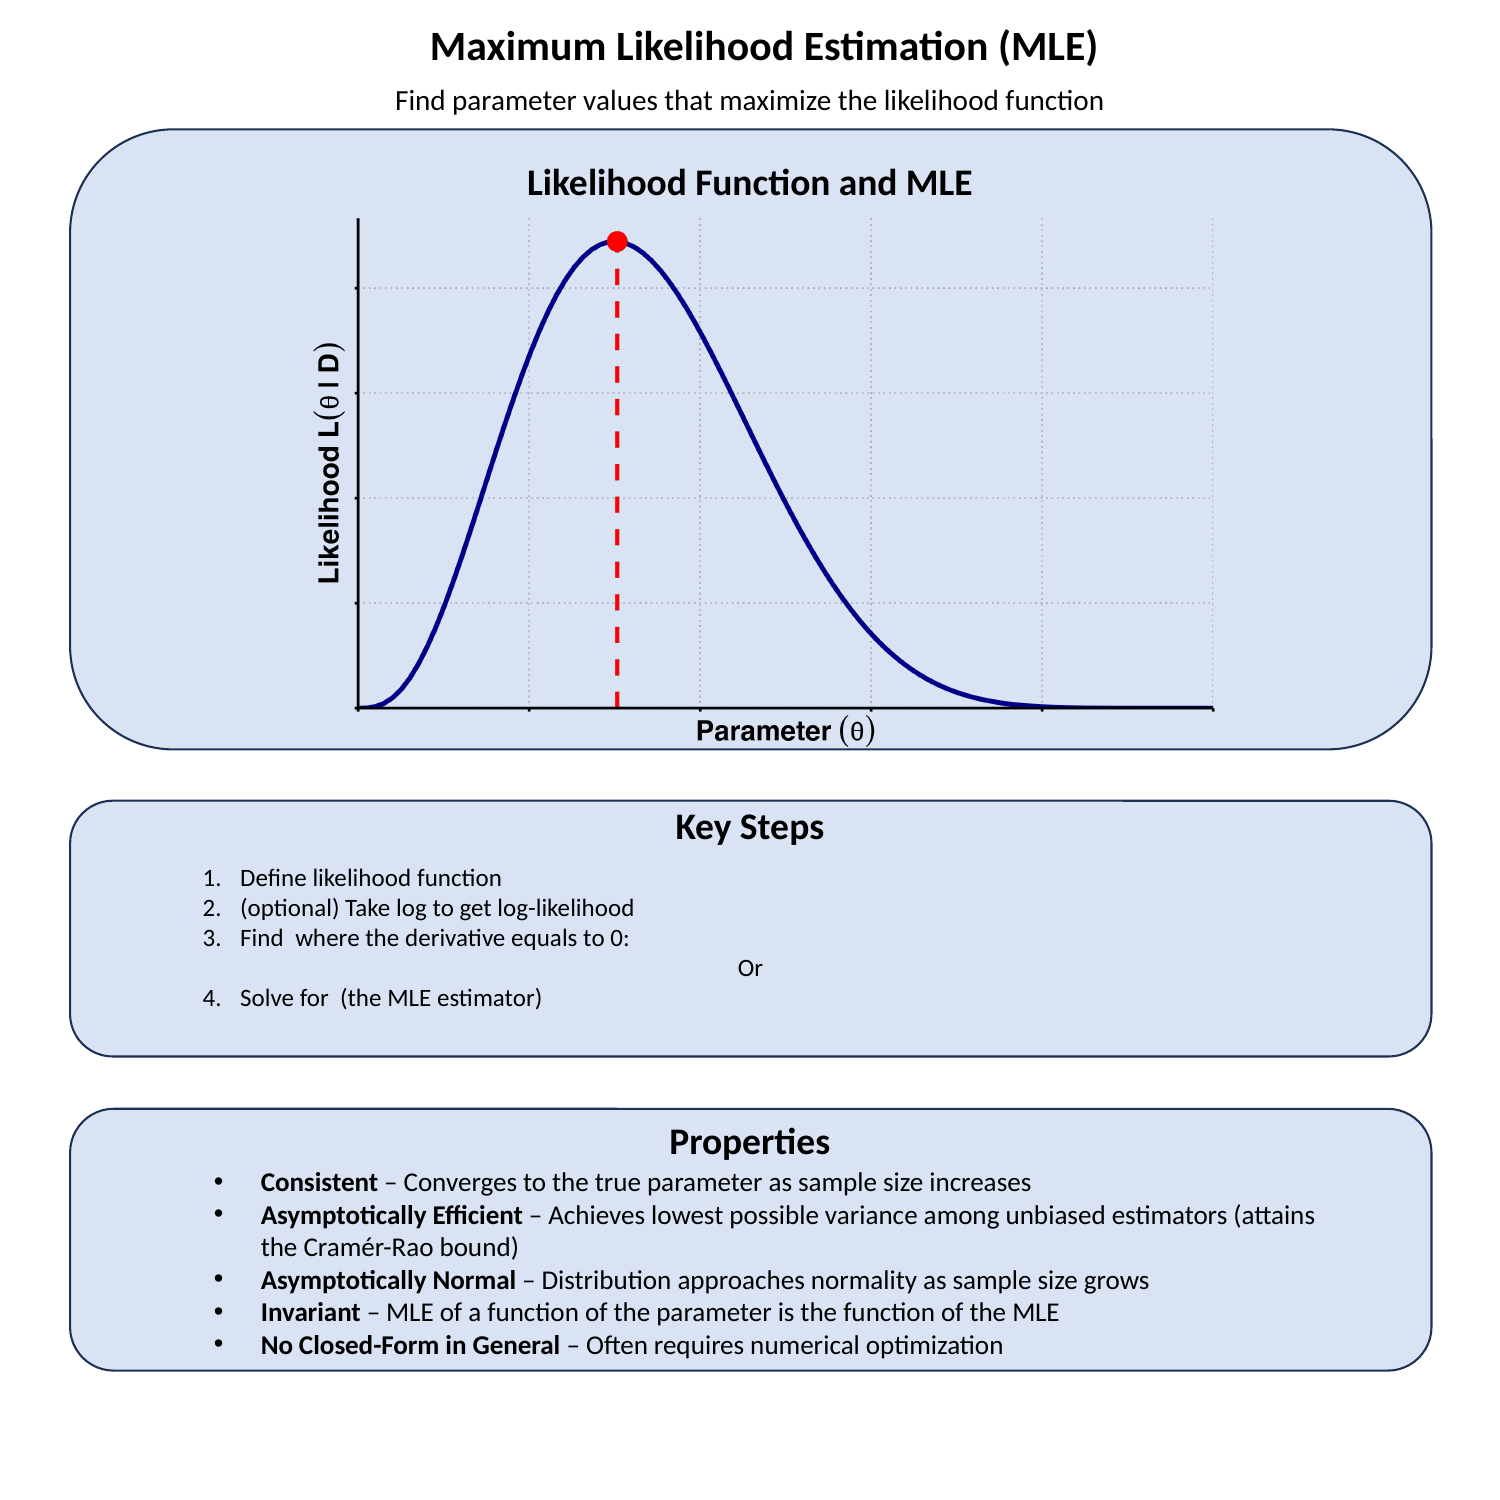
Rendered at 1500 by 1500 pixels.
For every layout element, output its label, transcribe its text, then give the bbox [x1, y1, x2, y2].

text_box [69, 1107, 1433, 1372]
picture [306, 211, 1220, 760]
text_box Consistent – Converges to the true parameter as sample size increases Asymptotically Efficient – Achieves lowest possible variance among unbiased estimators (attains the Cramér-Rao bound) Asymptotically Normal – Distribution approaches normality as sample size grows Invariant – MLE of a function of the parameter is the function of the MLE No Closed-Form in General – Often requires numerical optimization [199, 1157, 1330, 1367]
text_box [69, 799, 1433, 1058]
text_box Likelihood Function and MLE [382, 150, 1118, 211]
text_box Maximum Likelihood Estimation (MLE) [397, 11, 1132, 73]
text_box Key Steps [382, 794, 1118, 855]
text_box Find parameter values that maximize the likelihood function [94, 73, 1406, 124]
text_box [69, 128, 1433, 751]
text_box Properties [382, 1109, 1118, 1157]
